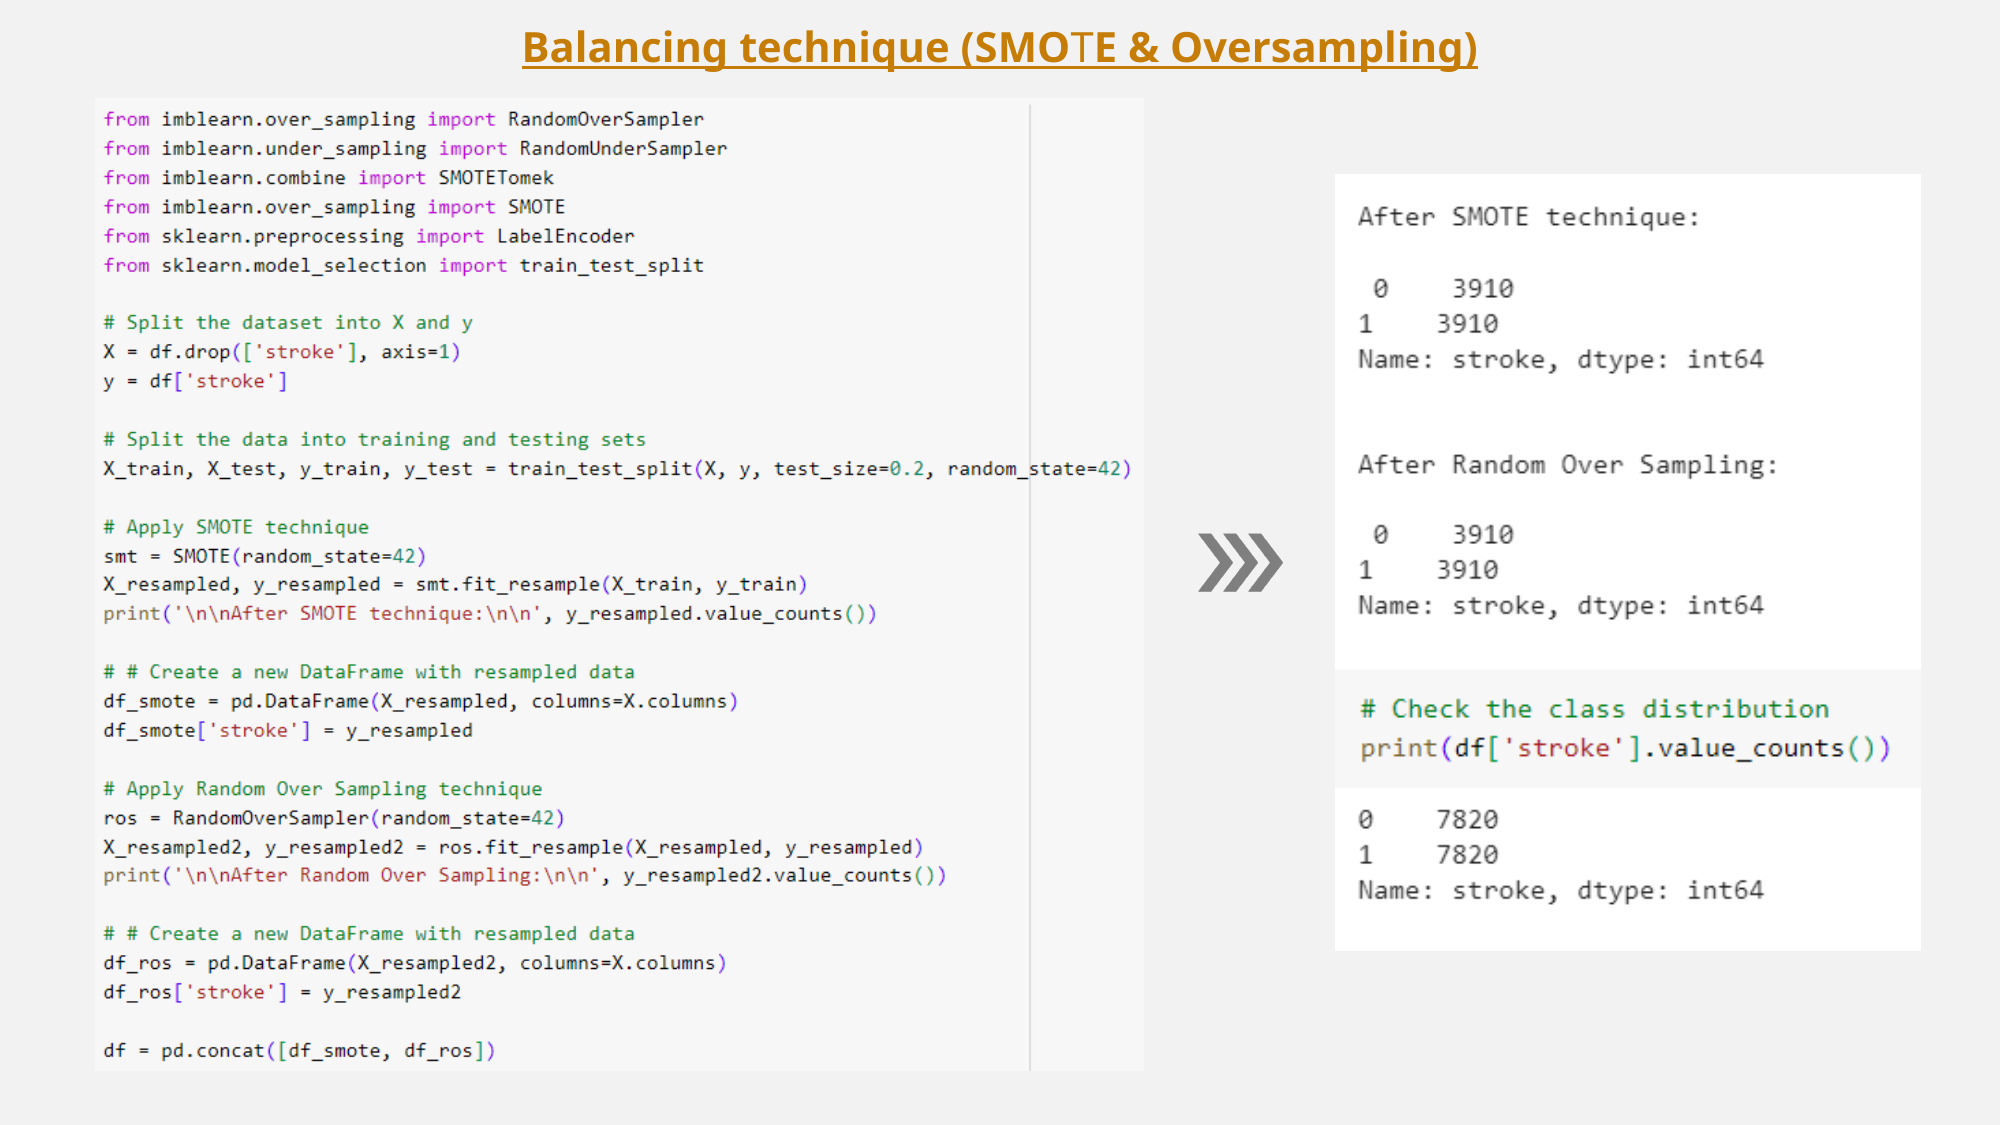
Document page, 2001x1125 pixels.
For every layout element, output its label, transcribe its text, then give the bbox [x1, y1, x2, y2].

picture [1335, 174, 1921, 951]
picture [1190, 513, 1290, 612]
text_box Balancing technique (SMOTE & Oversampling) [506, 13, 1493, 79]
picture [94, 98, 1145, 1071]
